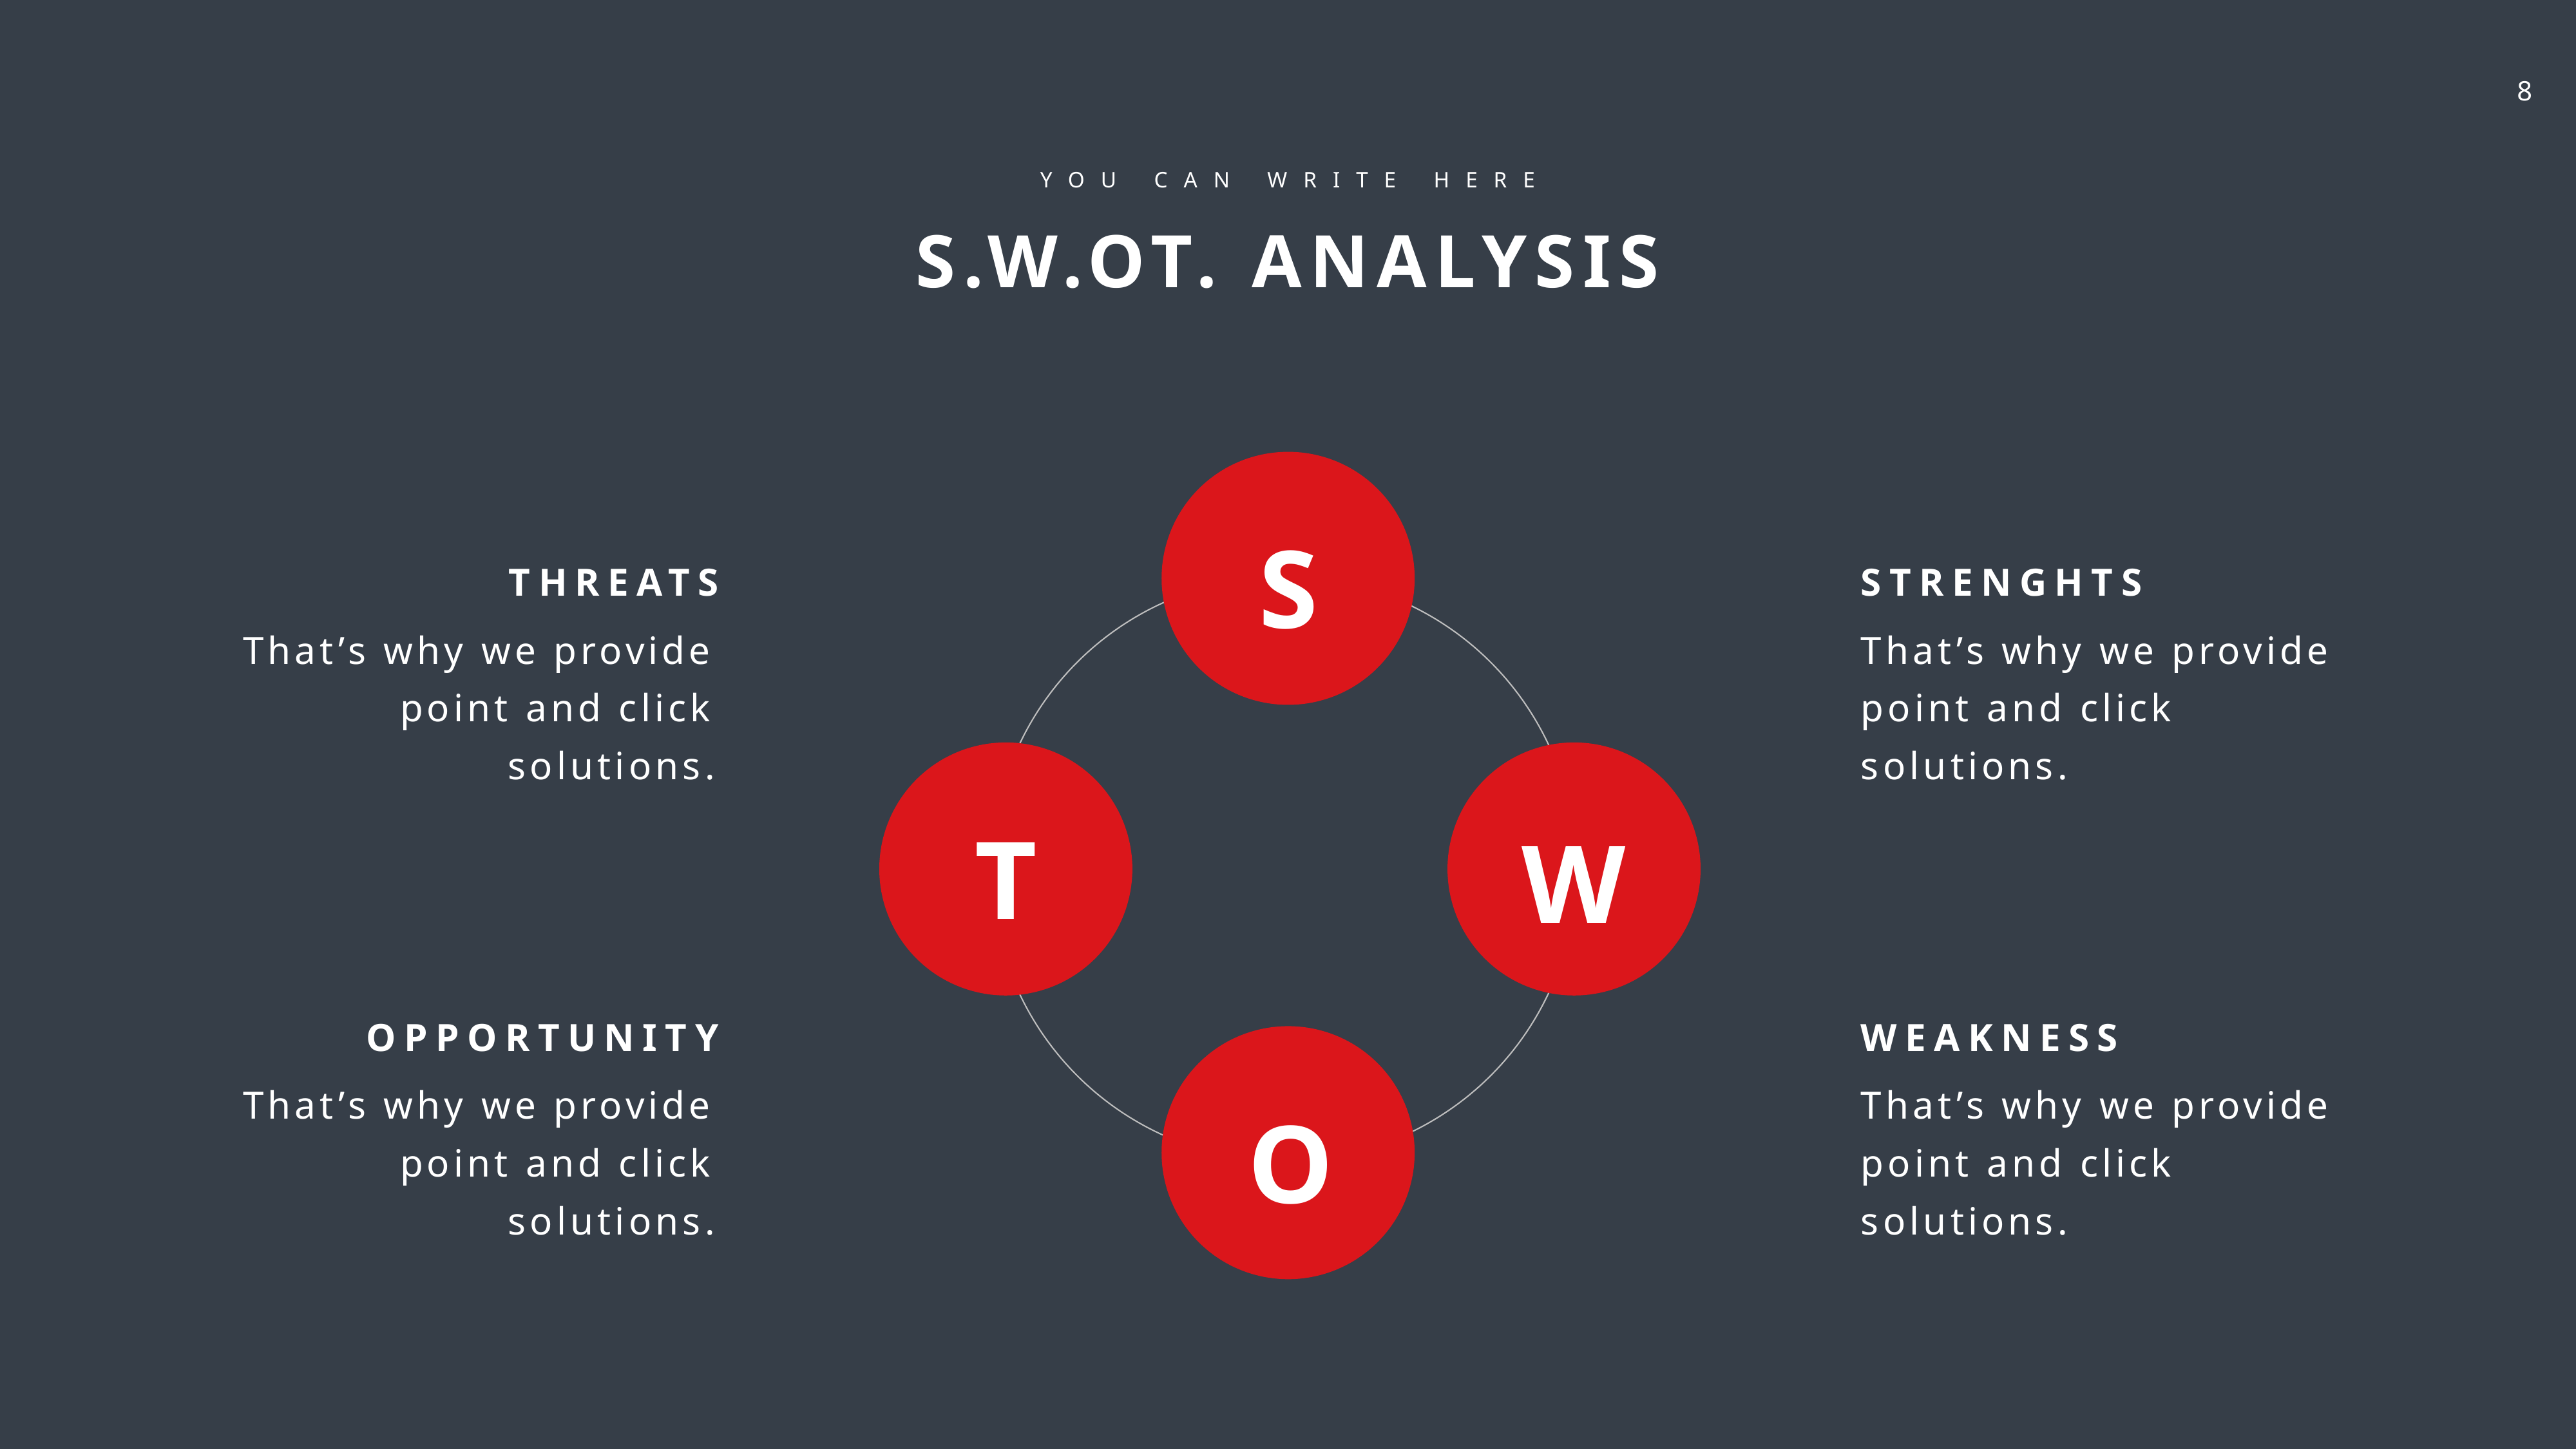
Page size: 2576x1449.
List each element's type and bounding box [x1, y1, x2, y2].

text_box [848, 162, 1728, 308]
text_box [1851, 553, 2379, 1186]
text_box [197, 1009, 729, 1186]
text_box [197, 553, 729, 730]
text_box [879, 451, 1701, 1280]
